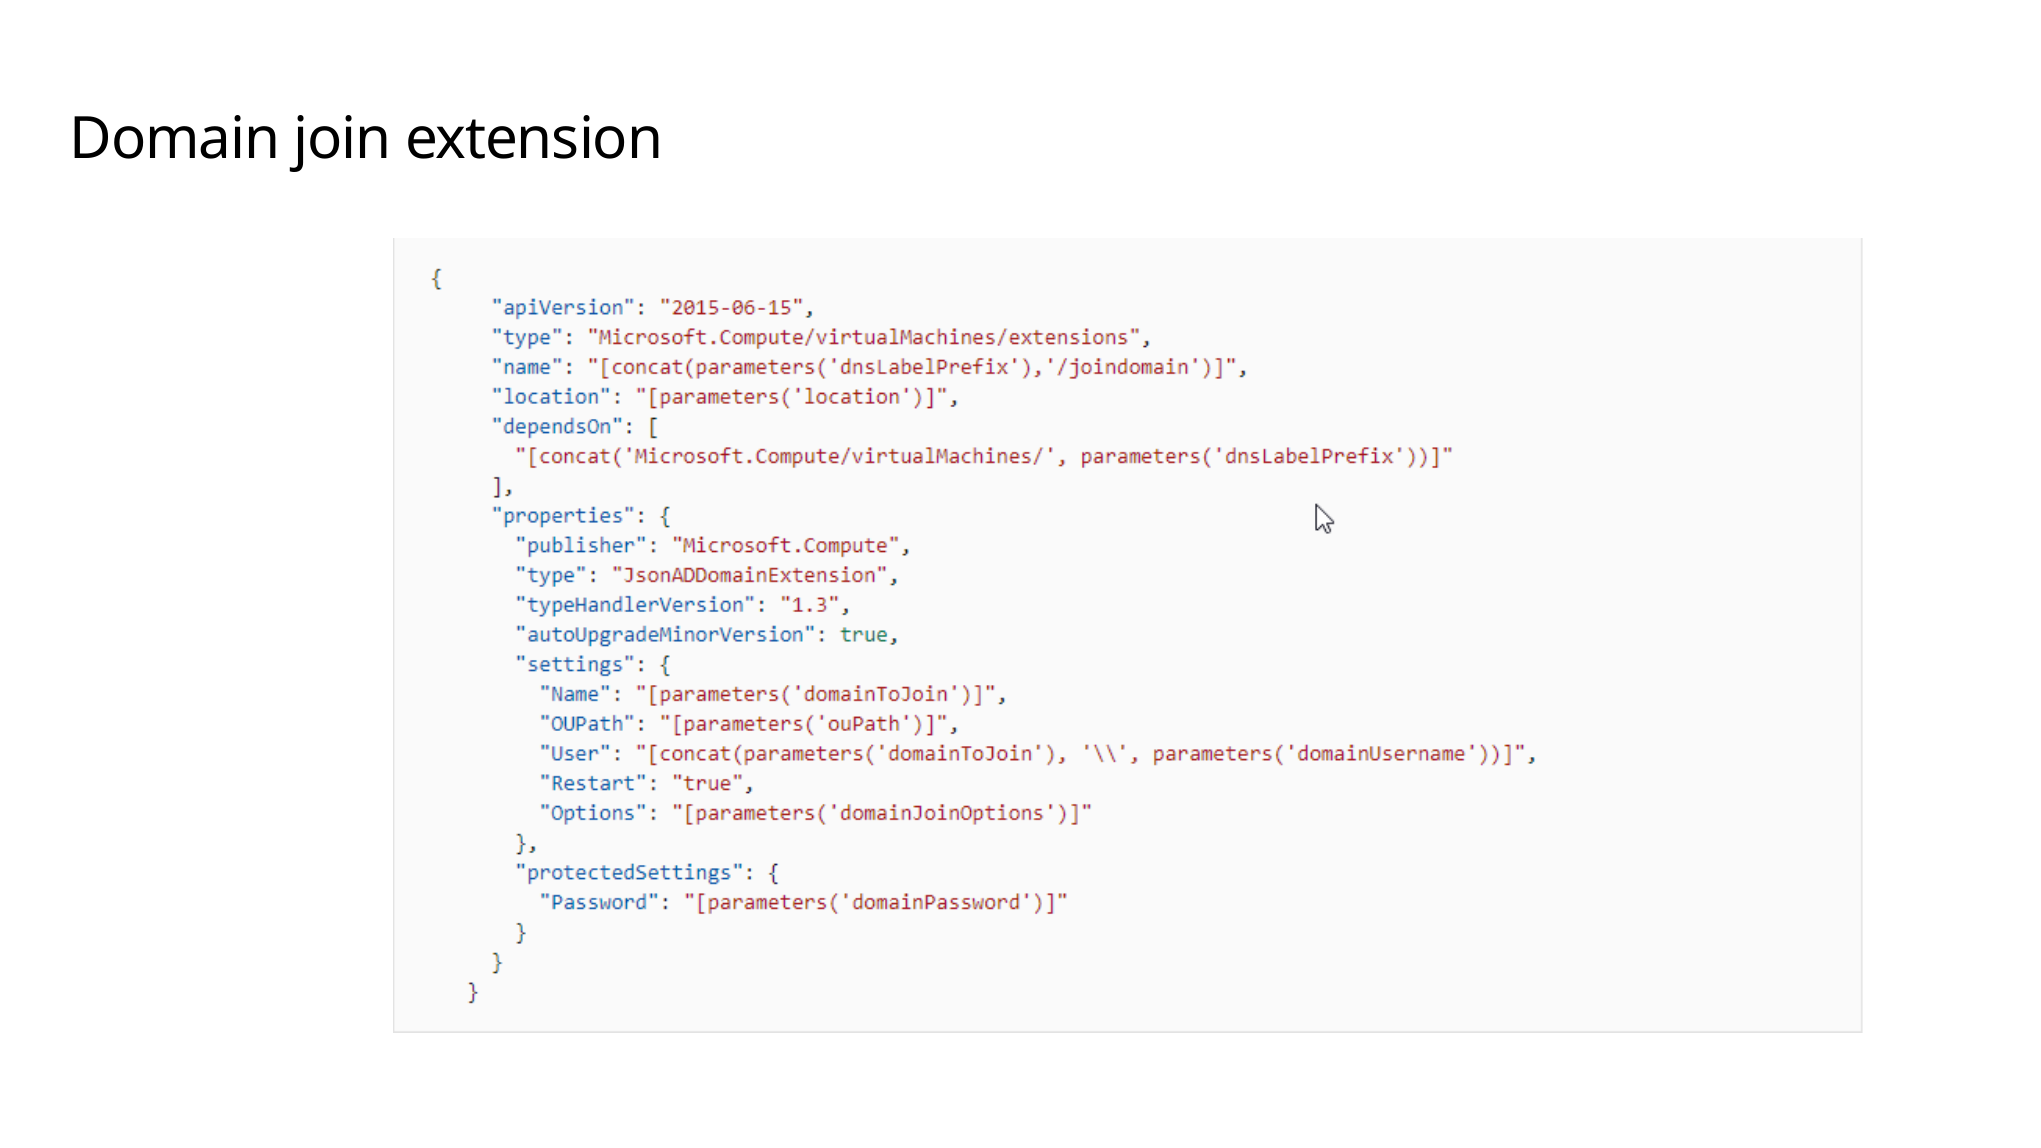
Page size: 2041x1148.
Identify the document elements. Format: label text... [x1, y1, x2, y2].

picture [393, 238, 1866, 1033]
title Domain join extension [70, 103, 689, 239]
